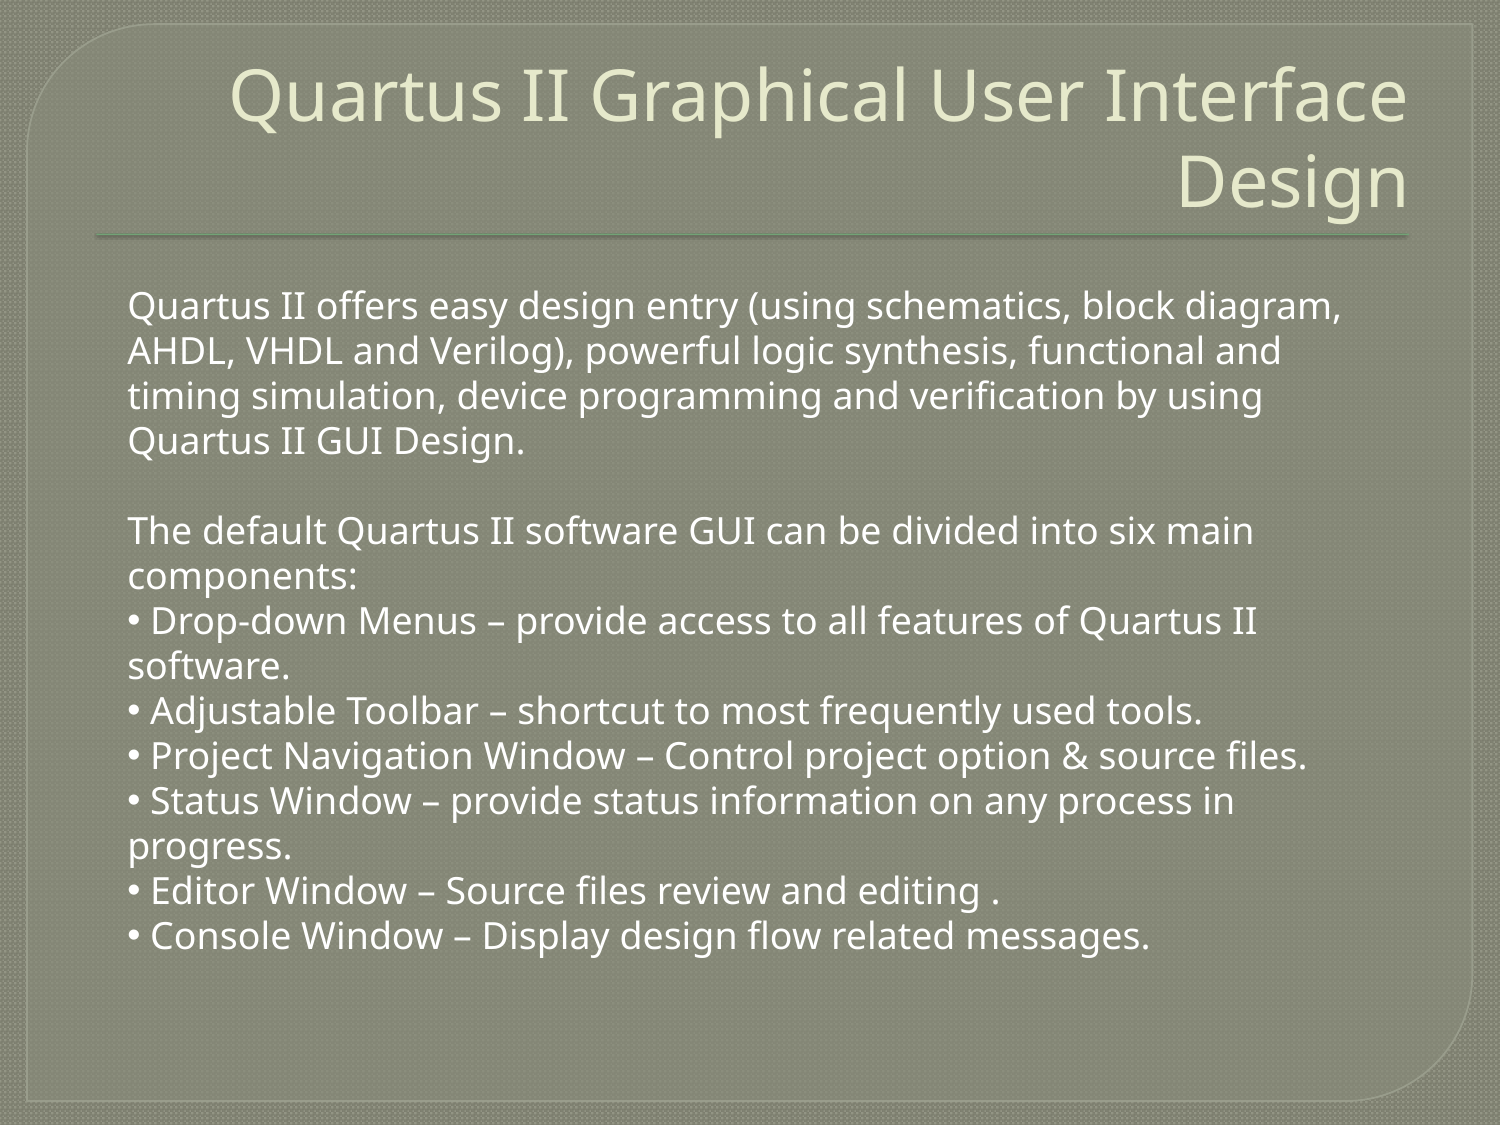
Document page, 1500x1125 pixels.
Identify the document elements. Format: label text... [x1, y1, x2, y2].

text_box Quartus II offers easy design entry (using schematics, block diagram, AHDL, VHDL and Verilog), powerful logic synthesis, functional and timing simulation, device programming and verification by using Quartus II GUI Design. The default Quartus II software GUI can be divided into six main components: Drop-down Menus – provide access to all features of Quartus II software. Adjustable Toolbar – shortcut to most frequently used tools. Project Navigation Window – Control project option & source files. Status Window – provide status information on any process in progress. Editor Window – Source files review and editing . Console Window – Display design flow related messages. [112, 274, 1413, 965]
title Quartus II Graphical User Interface Design [75, 41, 1425, 230]
